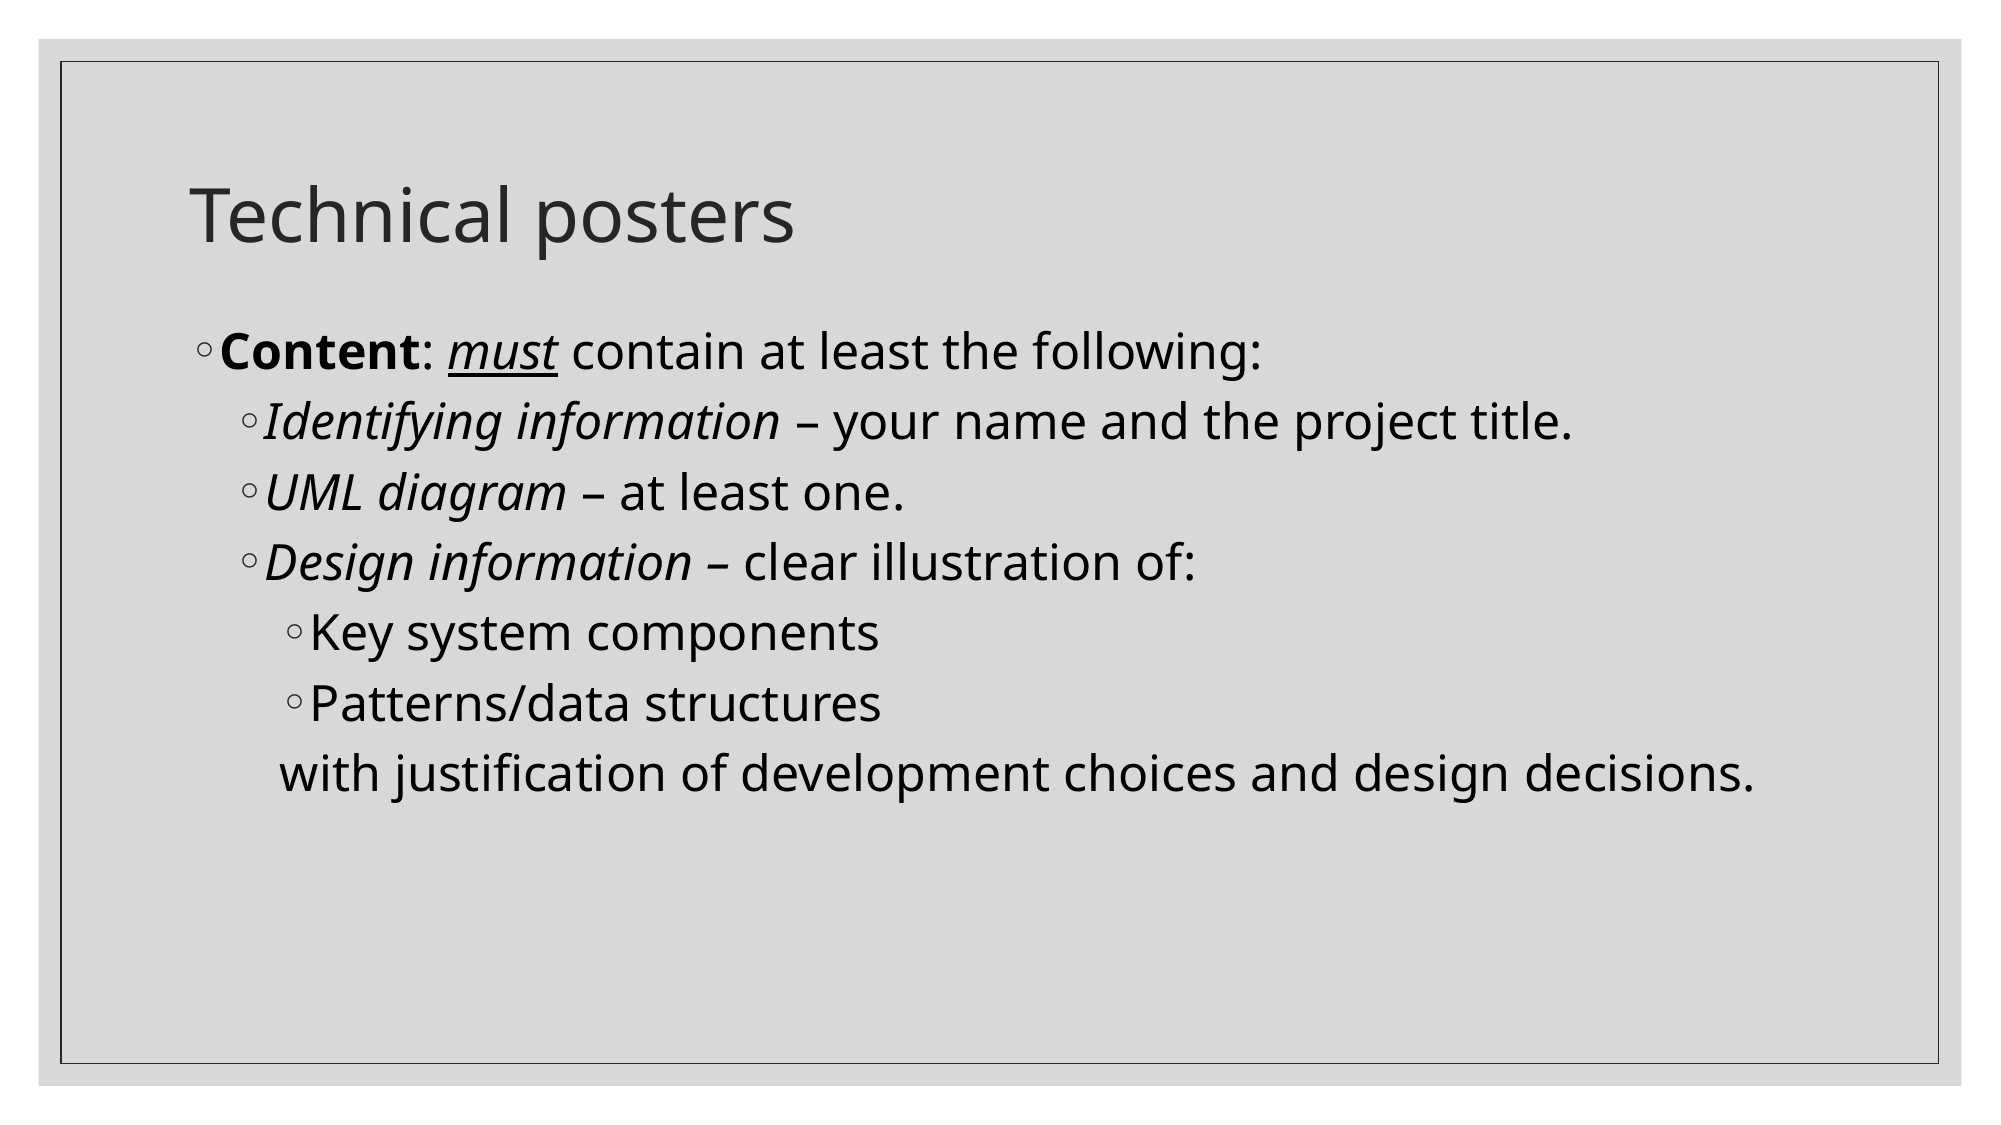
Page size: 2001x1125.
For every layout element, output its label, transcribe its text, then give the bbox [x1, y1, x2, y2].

list Content: must contain at least the following: Identifying information – your name and the project title. UML diagram – at least one. Design information – clear illustration of: Key system components Patterns/data structures with justification of development choices and design decisions. [174, 305, 1825, 981]
title Technical posters [174, 105, 1825, 305]
